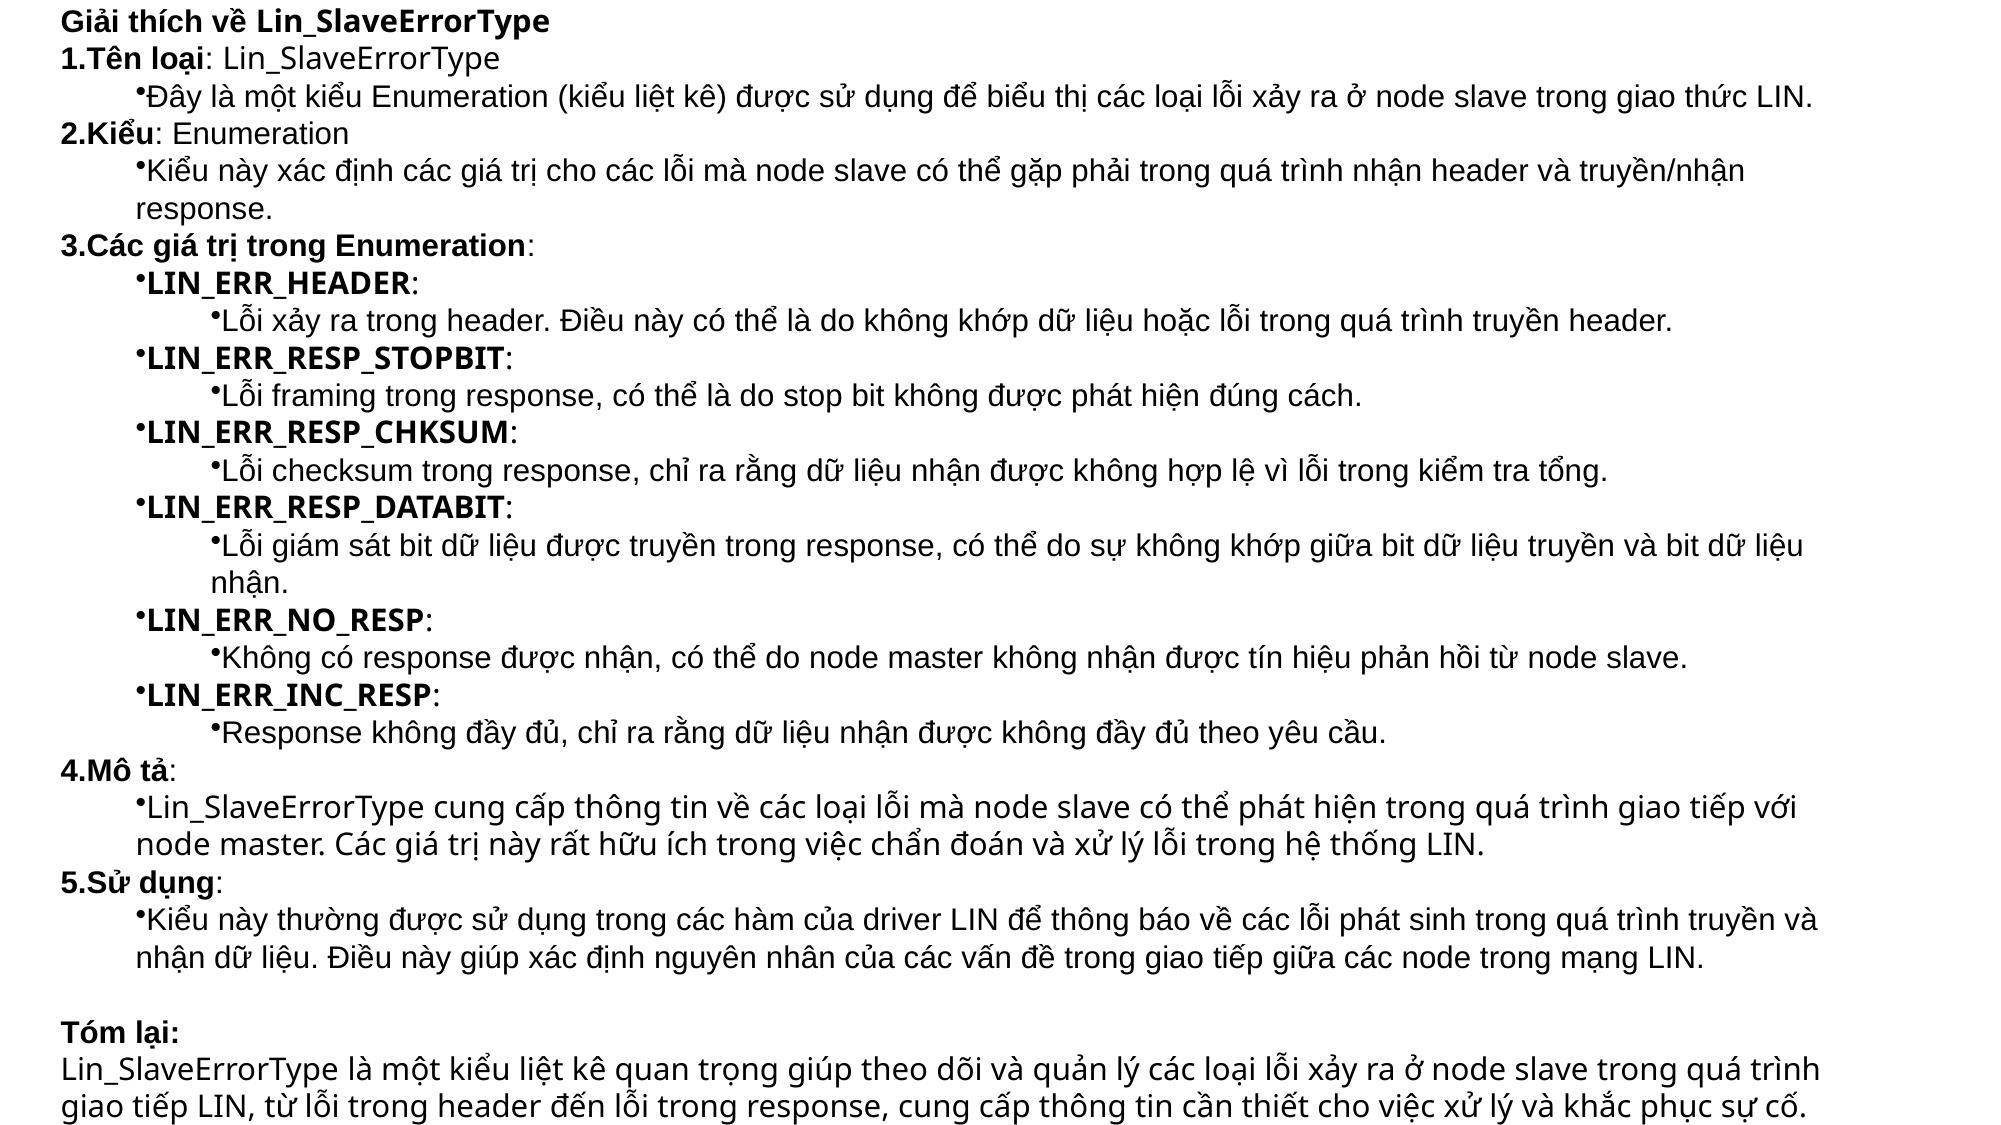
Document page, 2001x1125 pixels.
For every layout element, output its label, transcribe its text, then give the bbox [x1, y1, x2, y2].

text_box Giải thích về Lin_SlaveErrorType Tên loại: Lin_SlaveErrorType Đây là một kiểu Enumeration (kiểu liệt kê) được sử dụng để biểu thị các loại lỗi xảy ra ở node slave trong giao thức LIN. Kiểu: Enumeration Kiểu này xác định các giá trị cho các lỗi mà node slave có thể gặp phải trong quá trình nhận header và truyền/nhận response. Các giá trị trong Enumeration: LIN_ERR_HEADER: Lỗi xảy ra trong header. Điều này có thể là do không khớp dữ liệu hoặc lỗi trong quá trình truyền header. LIN_ERR_RESP_STOPBIT: Lỗi framing trong response, có thể là do stop bit không được phát hiện đúng cách. LIN_ERR_RESP_CHKSUM: Lỗi checksum trong response, chỉ ra rằng dữ liệu nhận được không hợp lệ vì lỗi trong kiểm tra tổng. LIN_ERR_RESP_DATABIT: Lỗi giám sát bit dữ liệu được truyền trong response, có thể do sự không khớp giữa bit dữ liệu truyền và bit dữ liệu nhận. LIN_ERR_NO_RESP: Không có response được nhận, có thể do node master không nhận được tín hiệu phản hồi từ node slave. LIN_ERR_INC_RESP: Response không đầy đủ, chỉ ra rằng dữ liệu nhận được không đầy đủ theo yêu cầu. Mô tả: Lin_SlaveErrorType cung cấp thông tin về các loại lỗi mà node slave có thể phát hiện trong quá trình giao tiếp với node master. Các giá trị này rất hữu ích trong việc chẩn đoán và xử lý lỗi trong hệ thống LIN. Sử dụng: Kiểu này thường được sử dụng trong các hàm của driver LIN để thông báo về các lỗi phát sinh trong quá trình truyền và nhận dữ liệu. Điều này giúp xác định nguyên nhân của các vấn đề trong giao tiếp giữa các node trong mạng LIN. Tóm lại: Lin_SlaveErrorType là một kiểu liệt kê quan trọng giúp theo dõi và quản lý các loại lỗi xảy ra ở node slave trong quá trình giao tiếp LIN, từ lỗi trong header đến lỗi trong response, cung cấp thông tin cần thiết cho việc xử lý và khắc phục sự cố. [45, 0, 1855, 1125]
